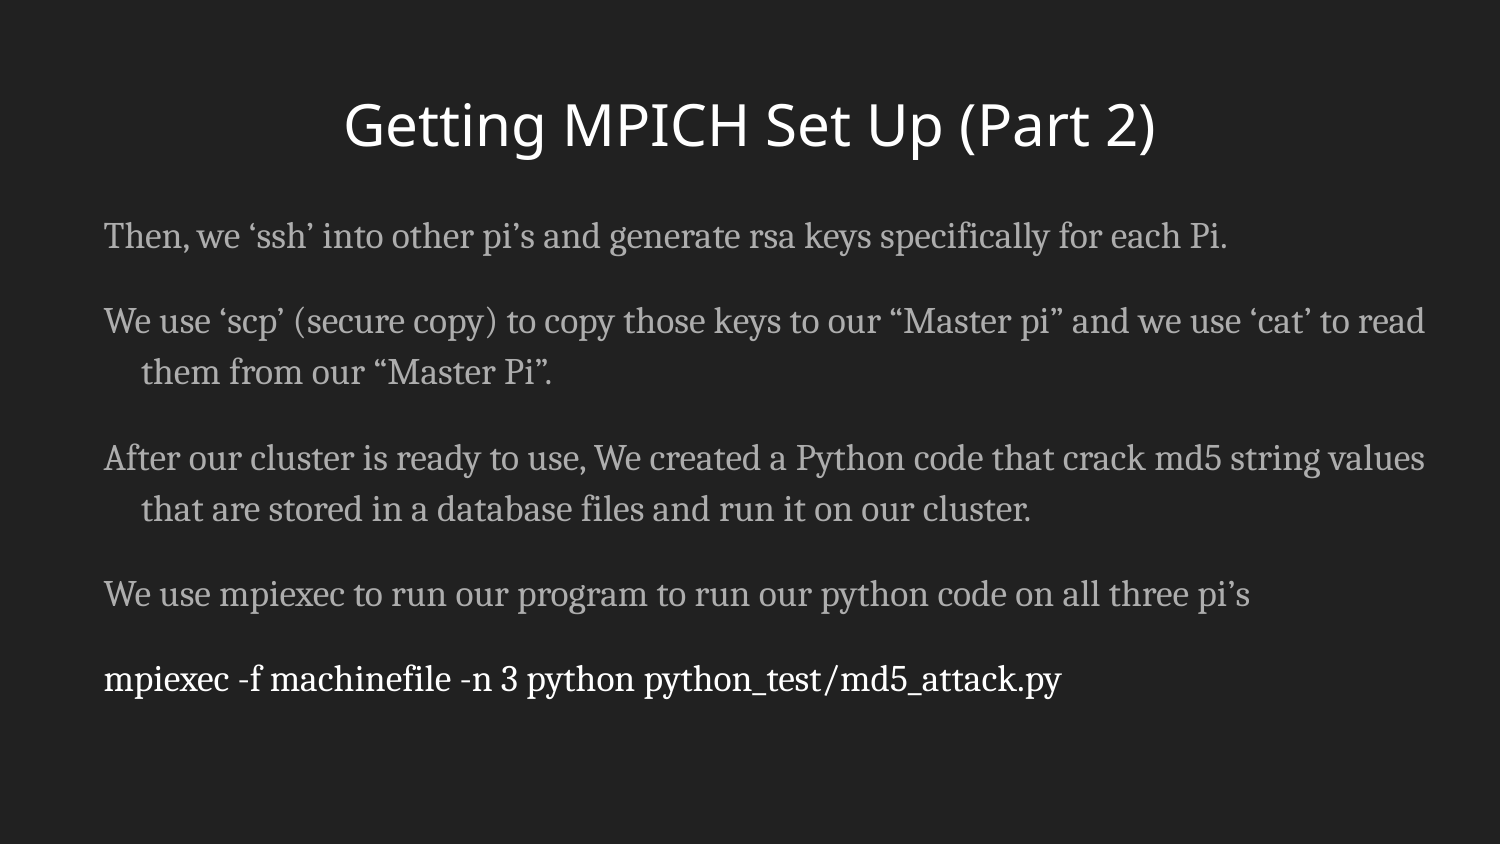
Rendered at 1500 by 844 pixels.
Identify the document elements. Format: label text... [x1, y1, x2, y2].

title Getting MPICH Set Up (Part 2) [51, 72, 1449, 167]
list Then, we ‘ssh’ into other pi’s and generate rsa keys specifically for each Pi. We use ‘scp’ (secure copy) to copy those keys to our “Master pi” and we use ‘cat’ to read them from our “Master Pi”. After our cluster is ready to use, We created a Python code that crack md5 string values that are stored in a database files and run it on our cluster. We use mpiexec to run our program to run our python code on all three pi’s mpiexec -f machinefile -n 3 python python_test/md5_attack.py [51, 189, 1449, 750]
